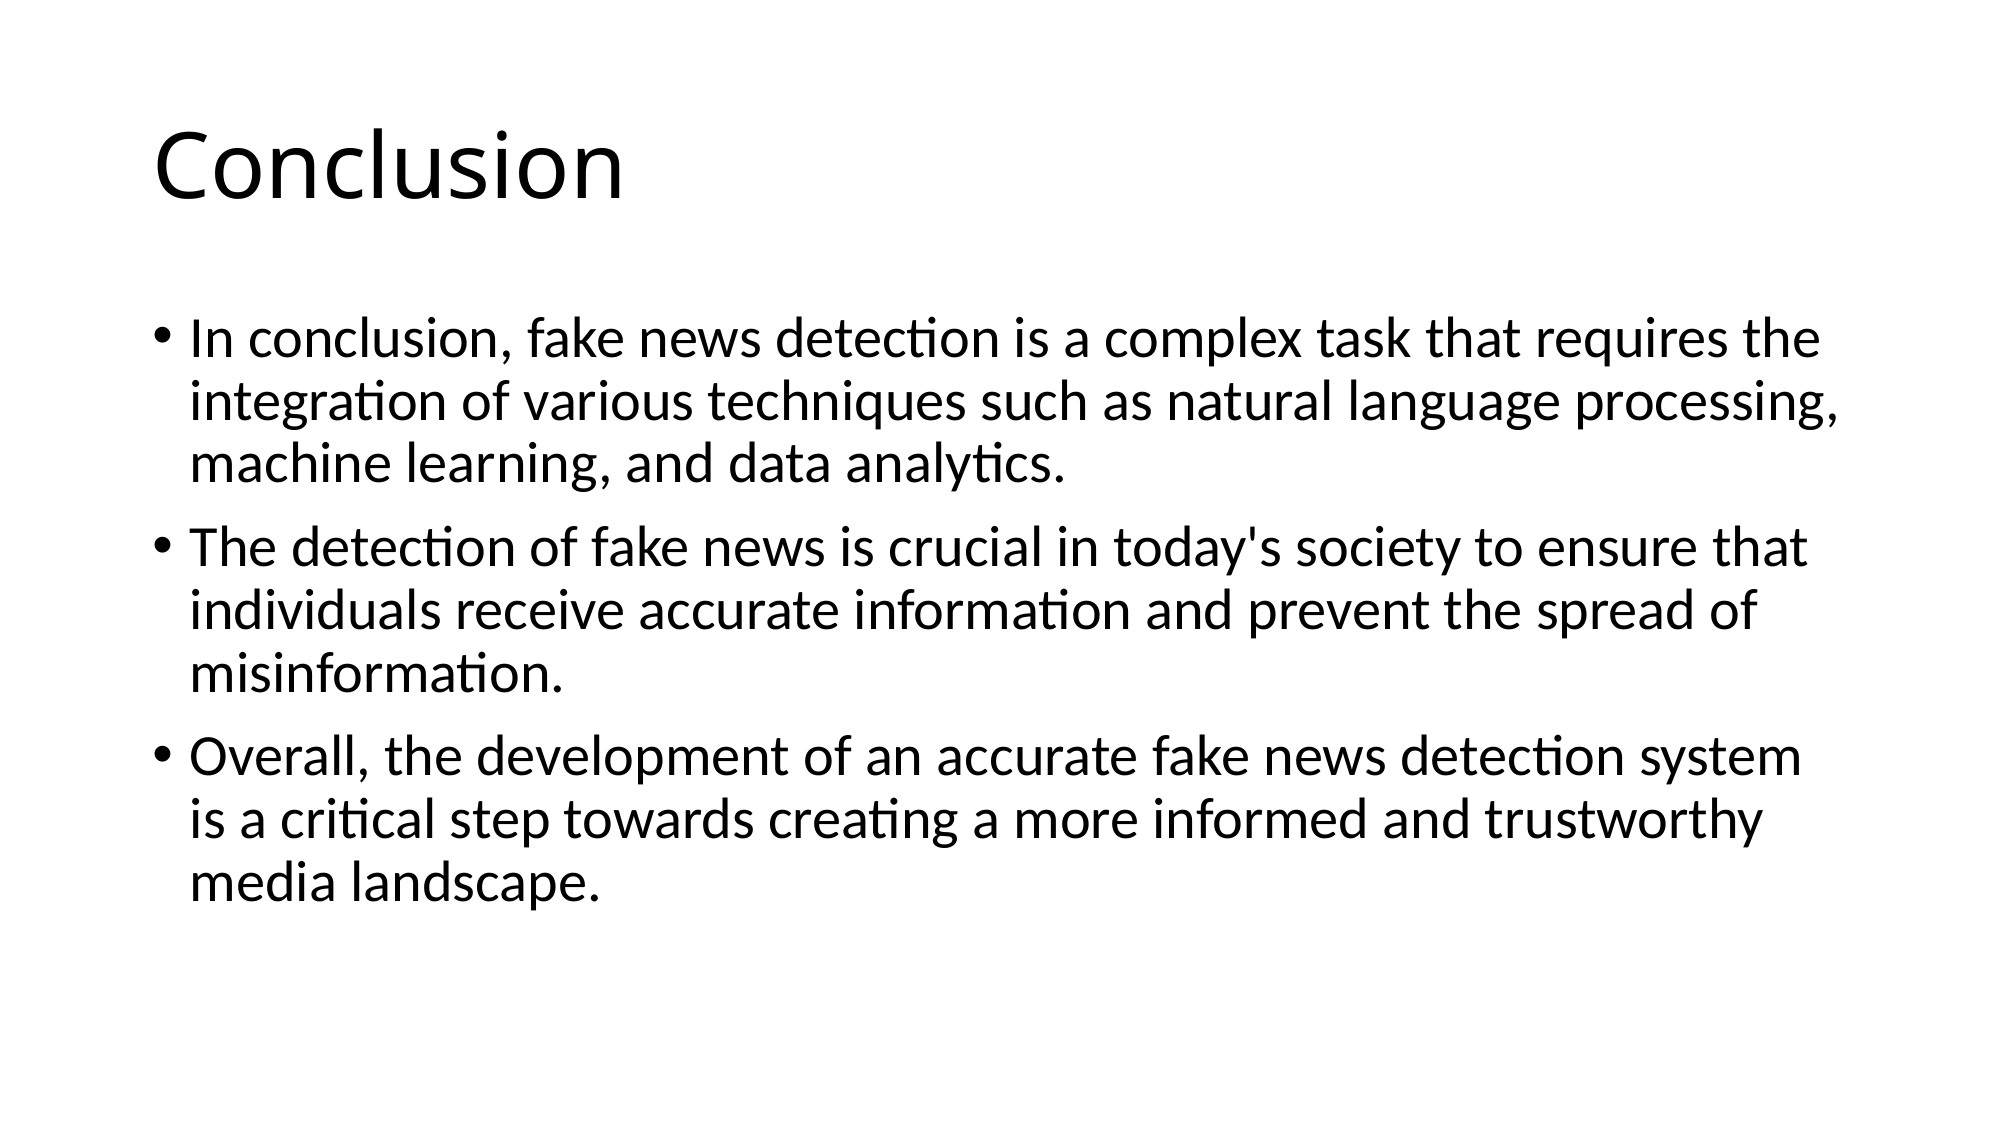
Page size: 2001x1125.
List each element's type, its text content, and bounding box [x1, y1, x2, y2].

title Conclusion [137, 59, 1863, 278]
list In conclusion, fake news detection is a complex task that requires the integration of various techniques such as natural language processing, machine learning, and data analytics. The detection of fake news is crucial in today's society to ensure that individuals receive accurate information and prevent the spread of misinformation. Overall, the development of an accurate fake news detection system is a critical step towards creating a more informed and trustworthy media landscape. [137, 299, 1863, 1014]
